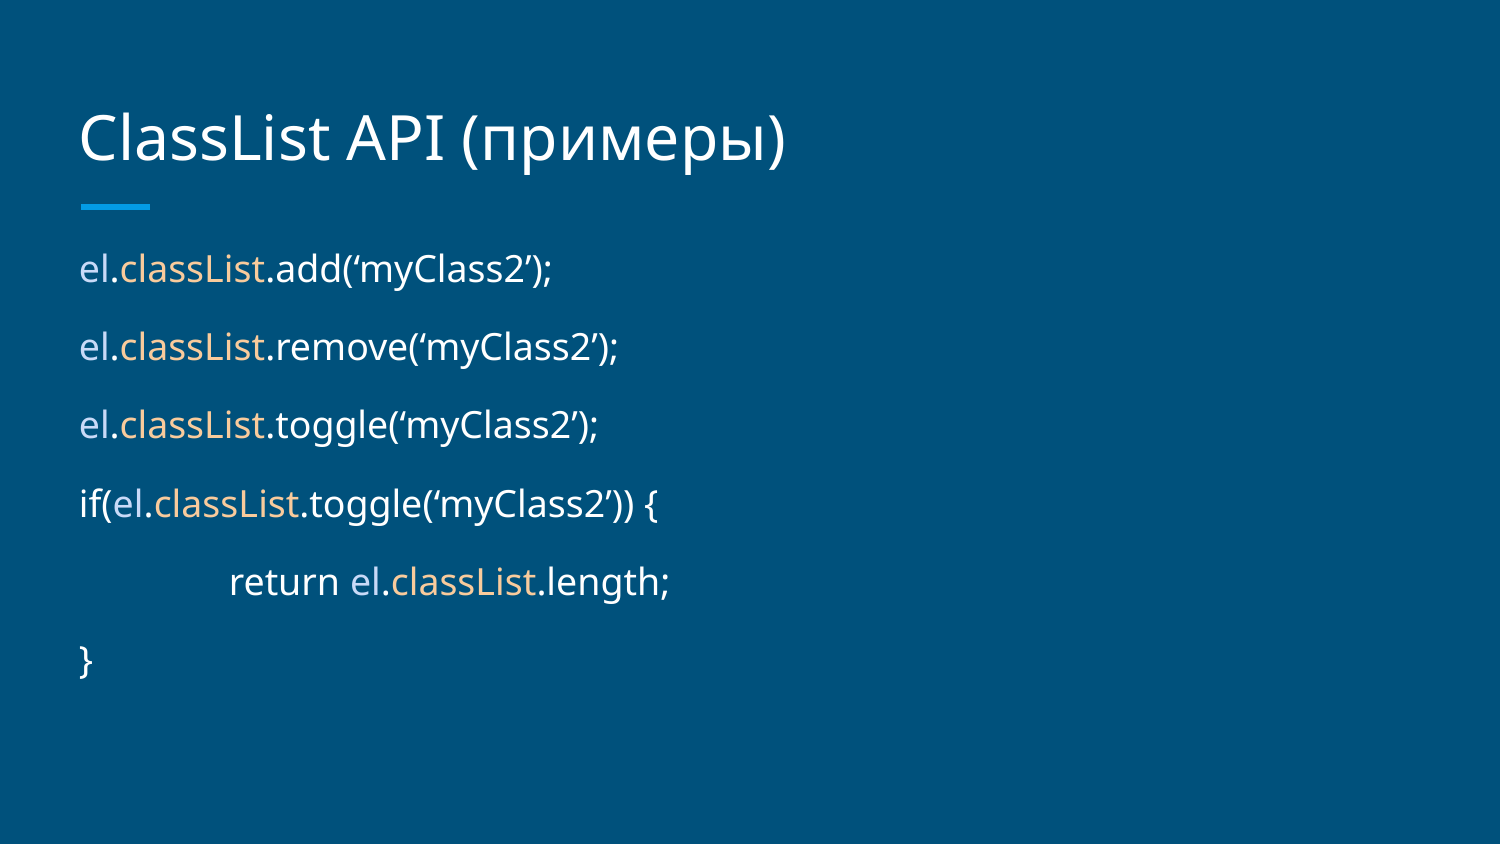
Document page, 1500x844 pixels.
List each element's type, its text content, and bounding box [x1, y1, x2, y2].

title ClassList API (примеры) [63, 75, 1437, 188]
list el.classList.add(‘myClass2’); el.classList.remove(‘myClass2’); el.classList.toggle(‘myClass2’); if(el.classList.toggle(‘myClass2’)) { return el.classList.length; } [63, 229, 1437, 788]
